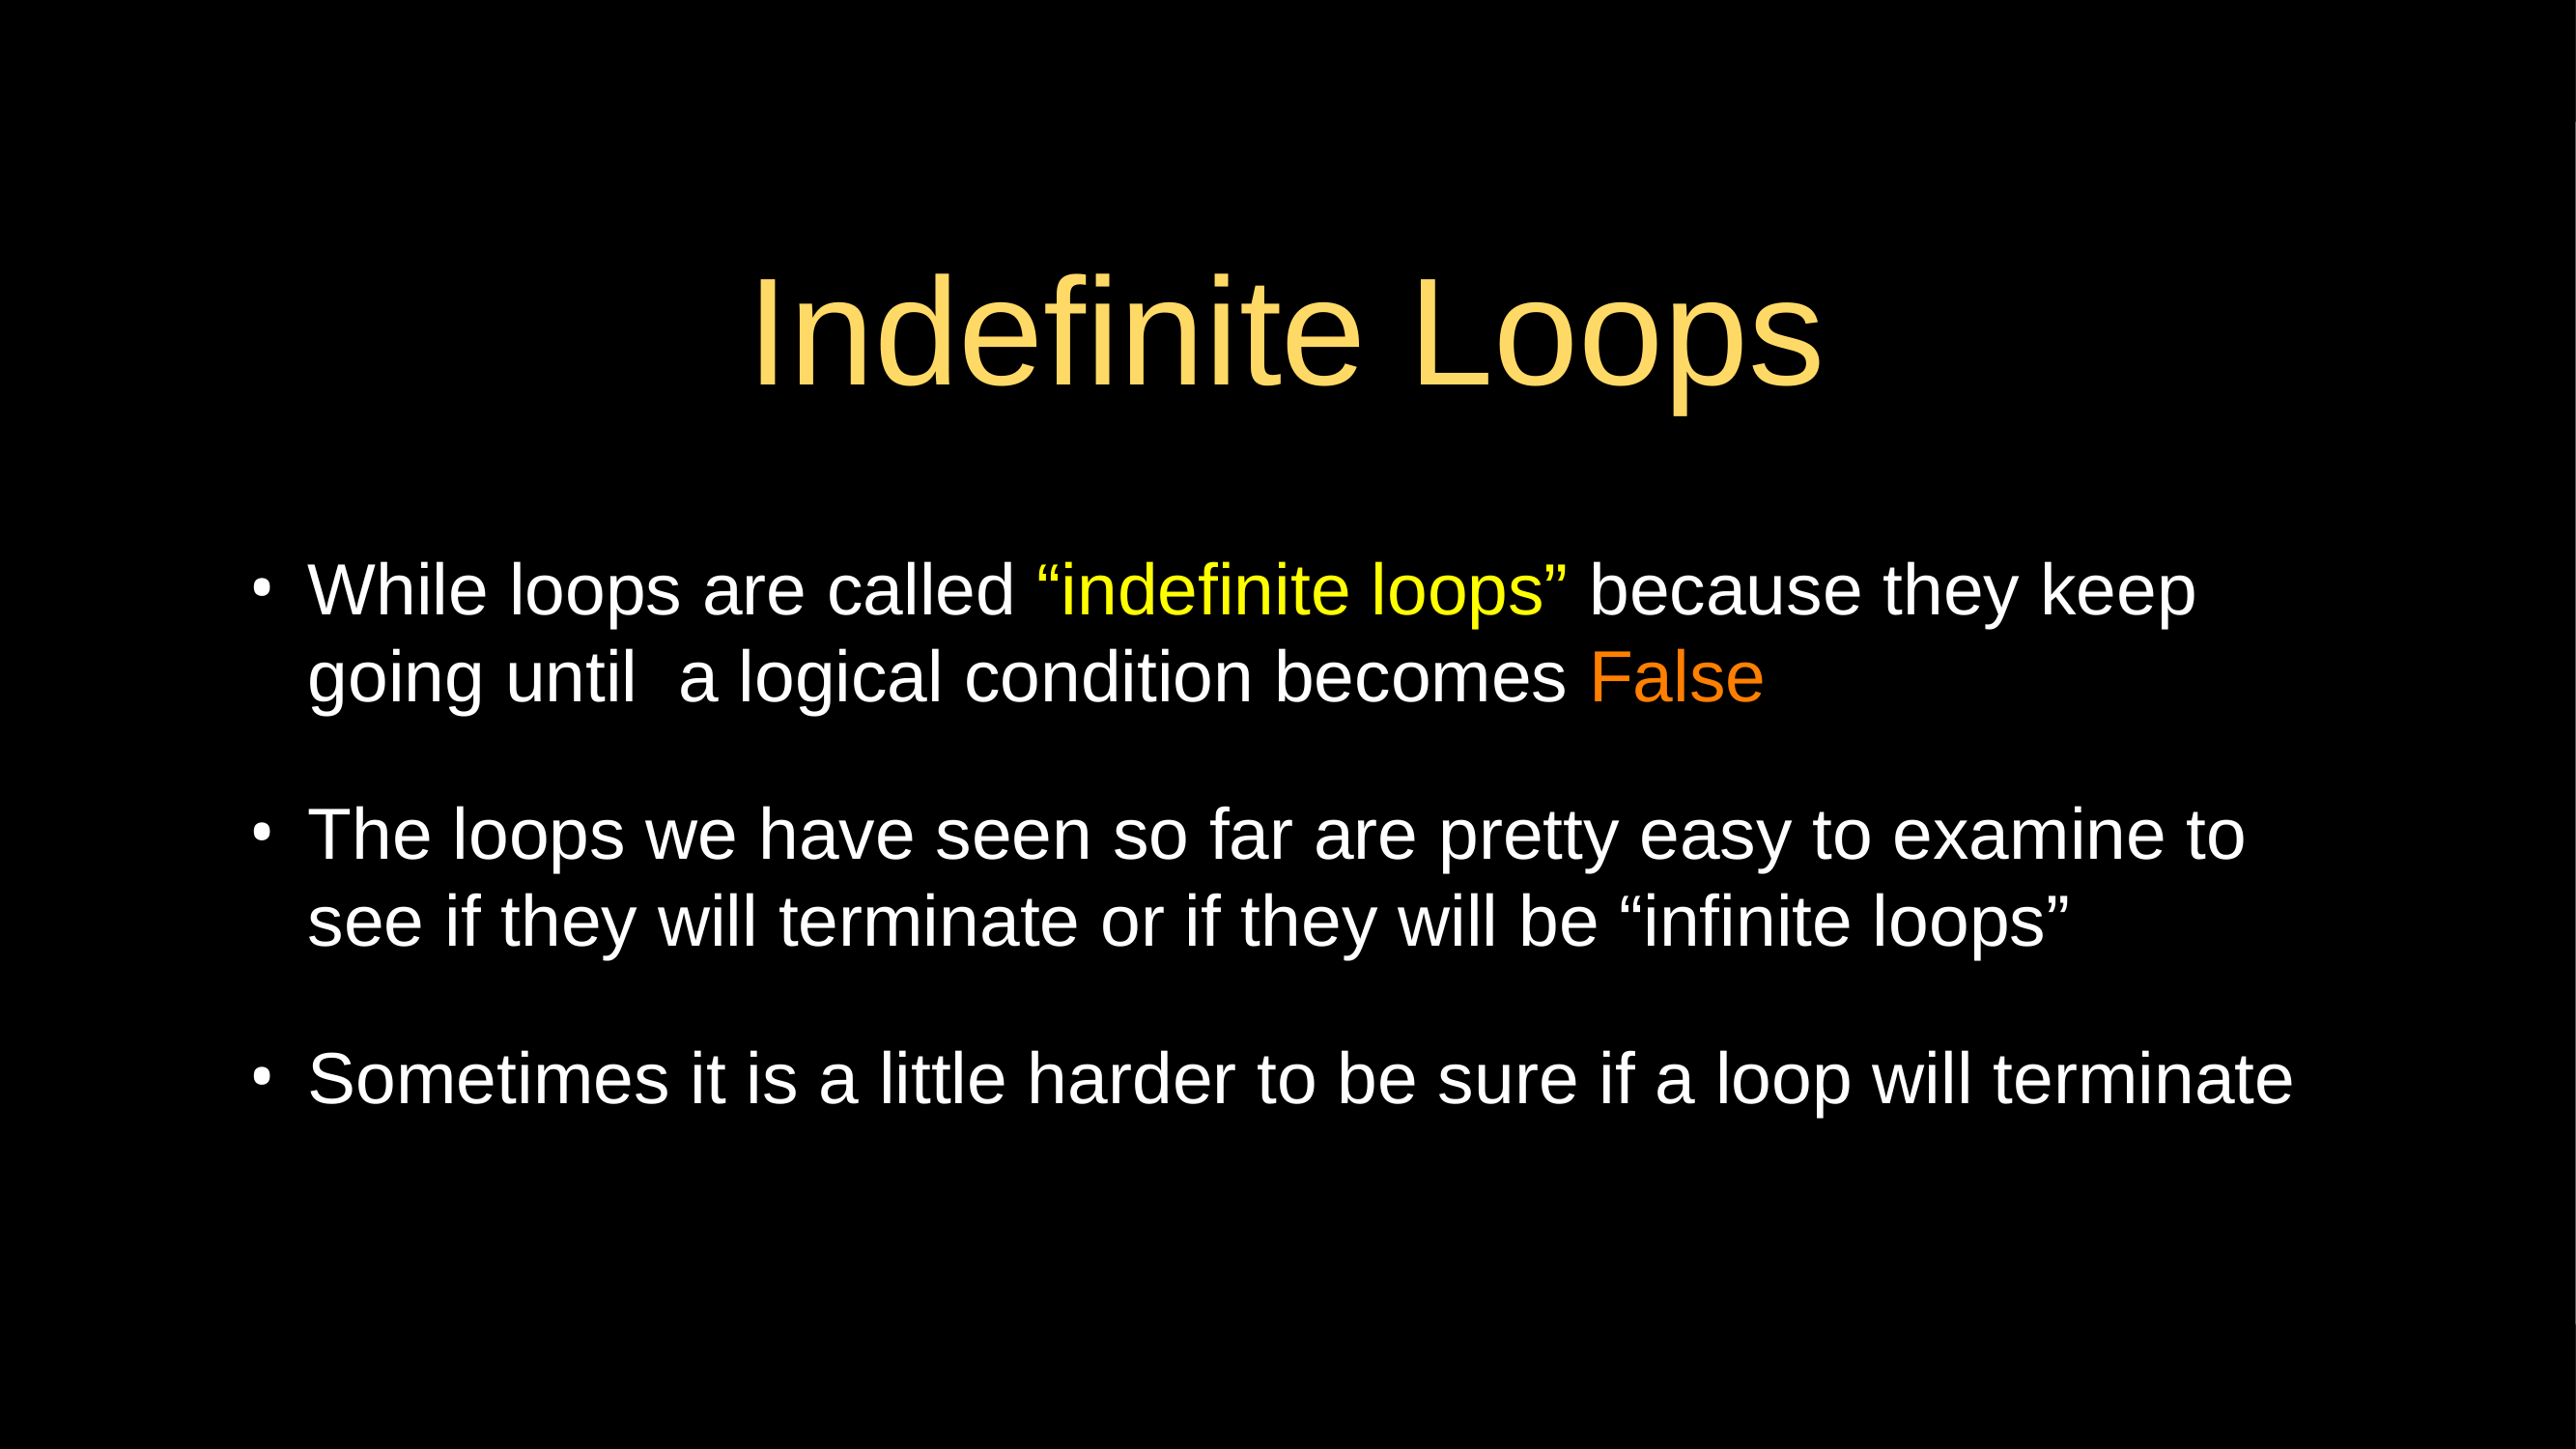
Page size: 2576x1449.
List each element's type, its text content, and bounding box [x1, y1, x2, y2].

list While loops are called “indefinite loops” because they keep going until a logical condition becomes False The loops we have seen so far are pretty easy to examine to see if they will terminate or if they will be “infinite loops” Sometimes it is a little harder to be sure if a loop will terminate [183, 746, 2391, 914]
title Indefinite Loops [183, 79, 2391, 569]
